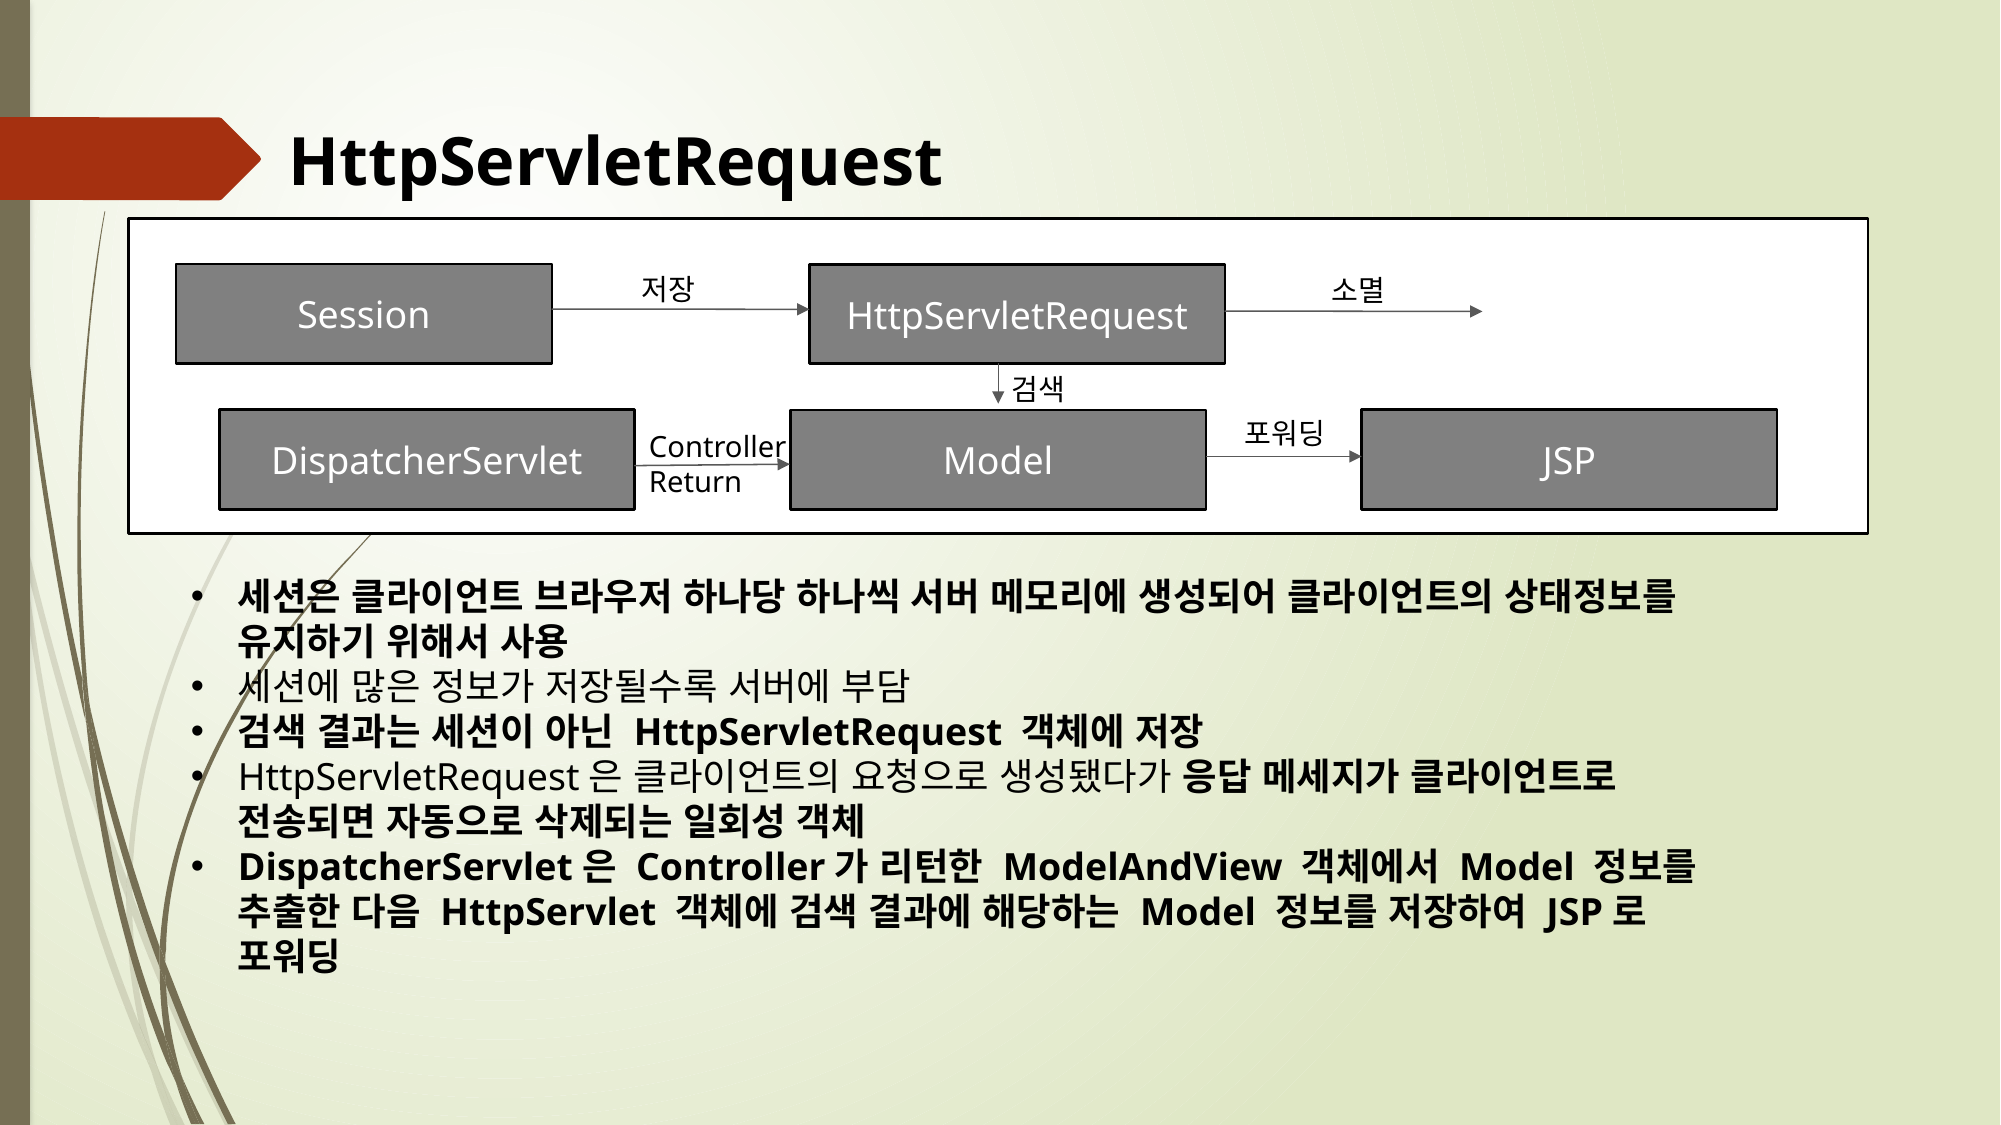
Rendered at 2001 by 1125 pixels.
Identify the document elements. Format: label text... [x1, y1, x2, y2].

text_box DispatcherServlet [218, 408, 636, 511]
text_box [127, 217, 1869, 535]
text_box HttpServletRequest [273, 111, 1544, 206]
text_box 검색 [996, 363, 1138, 414]
text_box Model [789, 409, 1207, 511]
text_box 세션은 클라이언트 브라우저 하나당 하나씩 서버 메모리에 생성되어 클라이언트의 상태정보를 유지하기 위해서 사용 세션에 많은 정보가 저장될수록 서버에 부담 검색 결과는 세션이 아닌 HttpServletRequest 객체에 저장 HttpServletRequest은 클라이언트의 요청으로 생성됐다가 응답 메세지가 클라이언트로 전송되면 자동으로 삭제되는 일회성 객체 DispatcherServlet은 Controller가 리턴한 ModelAndView 객체에서 Model 정보를 추출한 다음 HttpServlet 객체에 검색 결과에 해당하는 Model 정보를 저장하여 JSP로 포워딩 [176, 565, 1754, 986]
text_box Controller Return [634, 421, 854, 506]
text_box HttpServletRequest [808, 263, 1226, 365]
text_box 소멸 [1316, 264, 1425, 310]
text_box 포워딩 [1230, 407, 1371, 458]
text_box 저장 [626, 264, 735, 308]
text_box JSP [1360, 408, 1778, 511]
text_box Session [175, 263, 553, 365]
